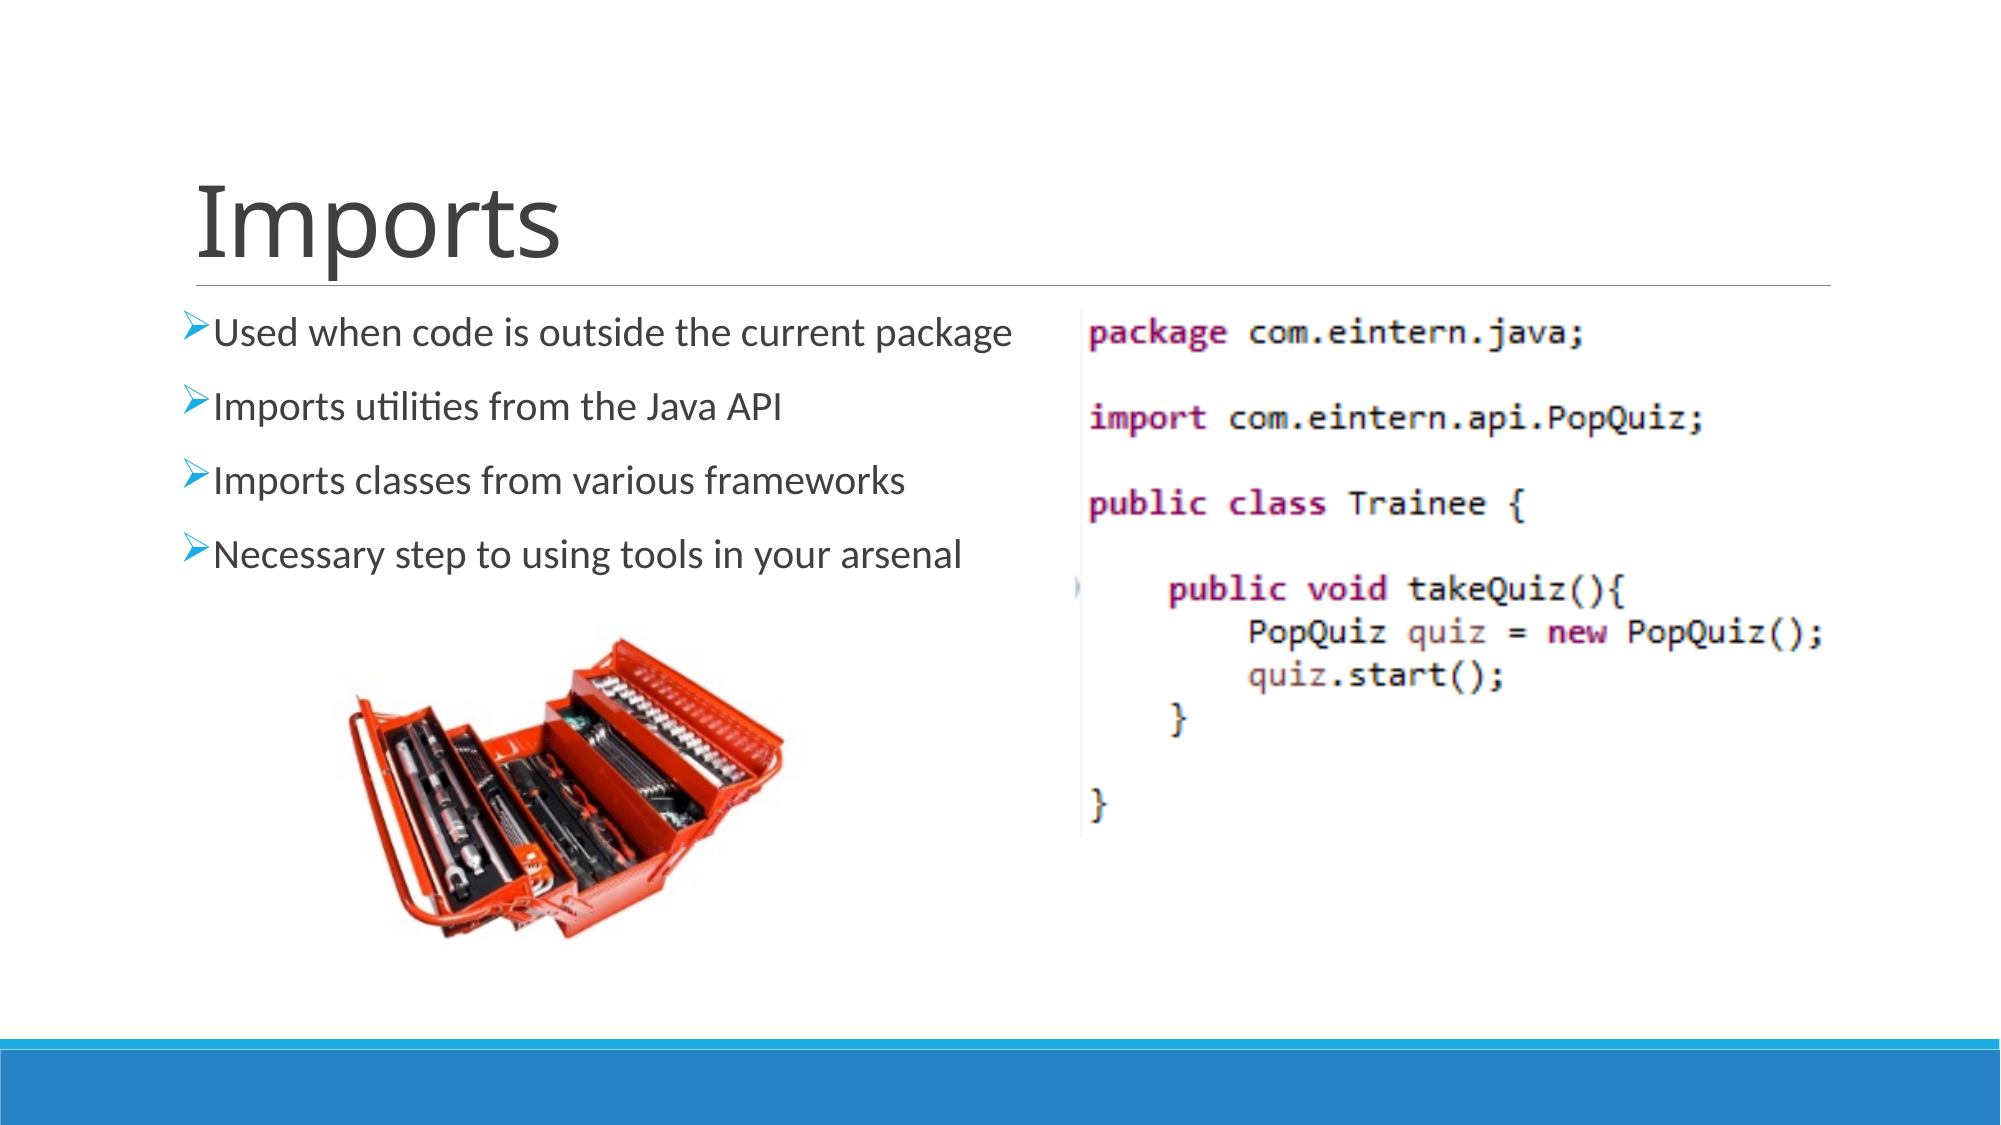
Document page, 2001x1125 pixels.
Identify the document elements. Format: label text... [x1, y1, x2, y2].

list Used when code is outside the current package Imports utilities from the Java API Imports classes from various frameworks Necessary step to using tools in your arsenal [180, 302, 1830, 963]
picture [306, 622, 821, 964]
picture [1074, 307, 1831, 838]
title Imports [180, 47, 1830, 285]
